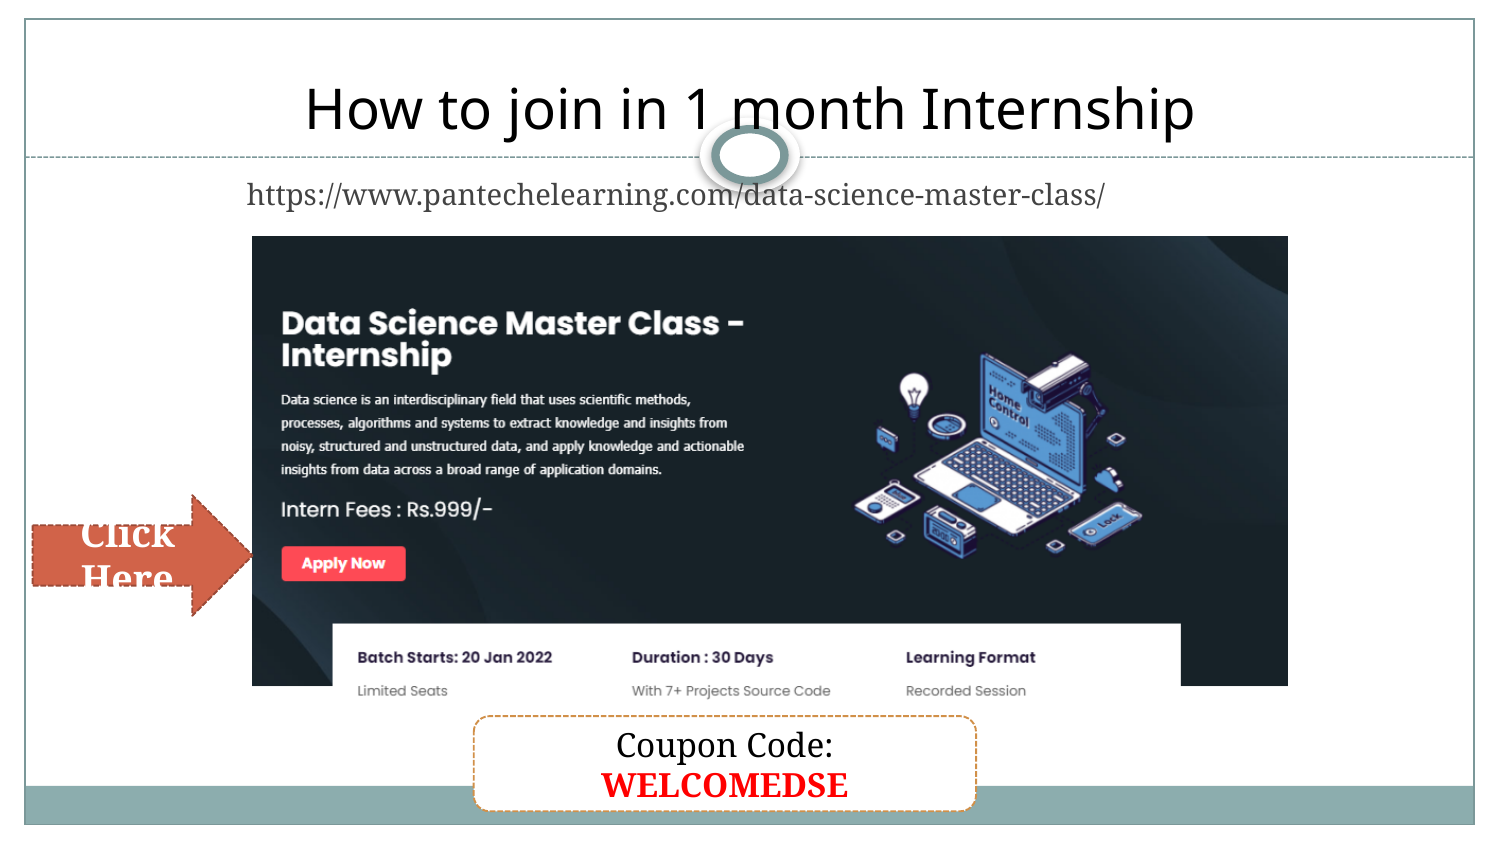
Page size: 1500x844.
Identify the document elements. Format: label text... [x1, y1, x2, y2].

picture [252, 235, 1288, 704]
text_box Click Here [31, 494, 245, 617]
text_box Coupon Code: WELCOMEDSE [472, 715, 978, 813]
list https://www.pantechelearning.com/data-science-master-class/ [214, 161, 1356, 722]
title How to join in 1 month Internship [75, 67, 1427, 146]
